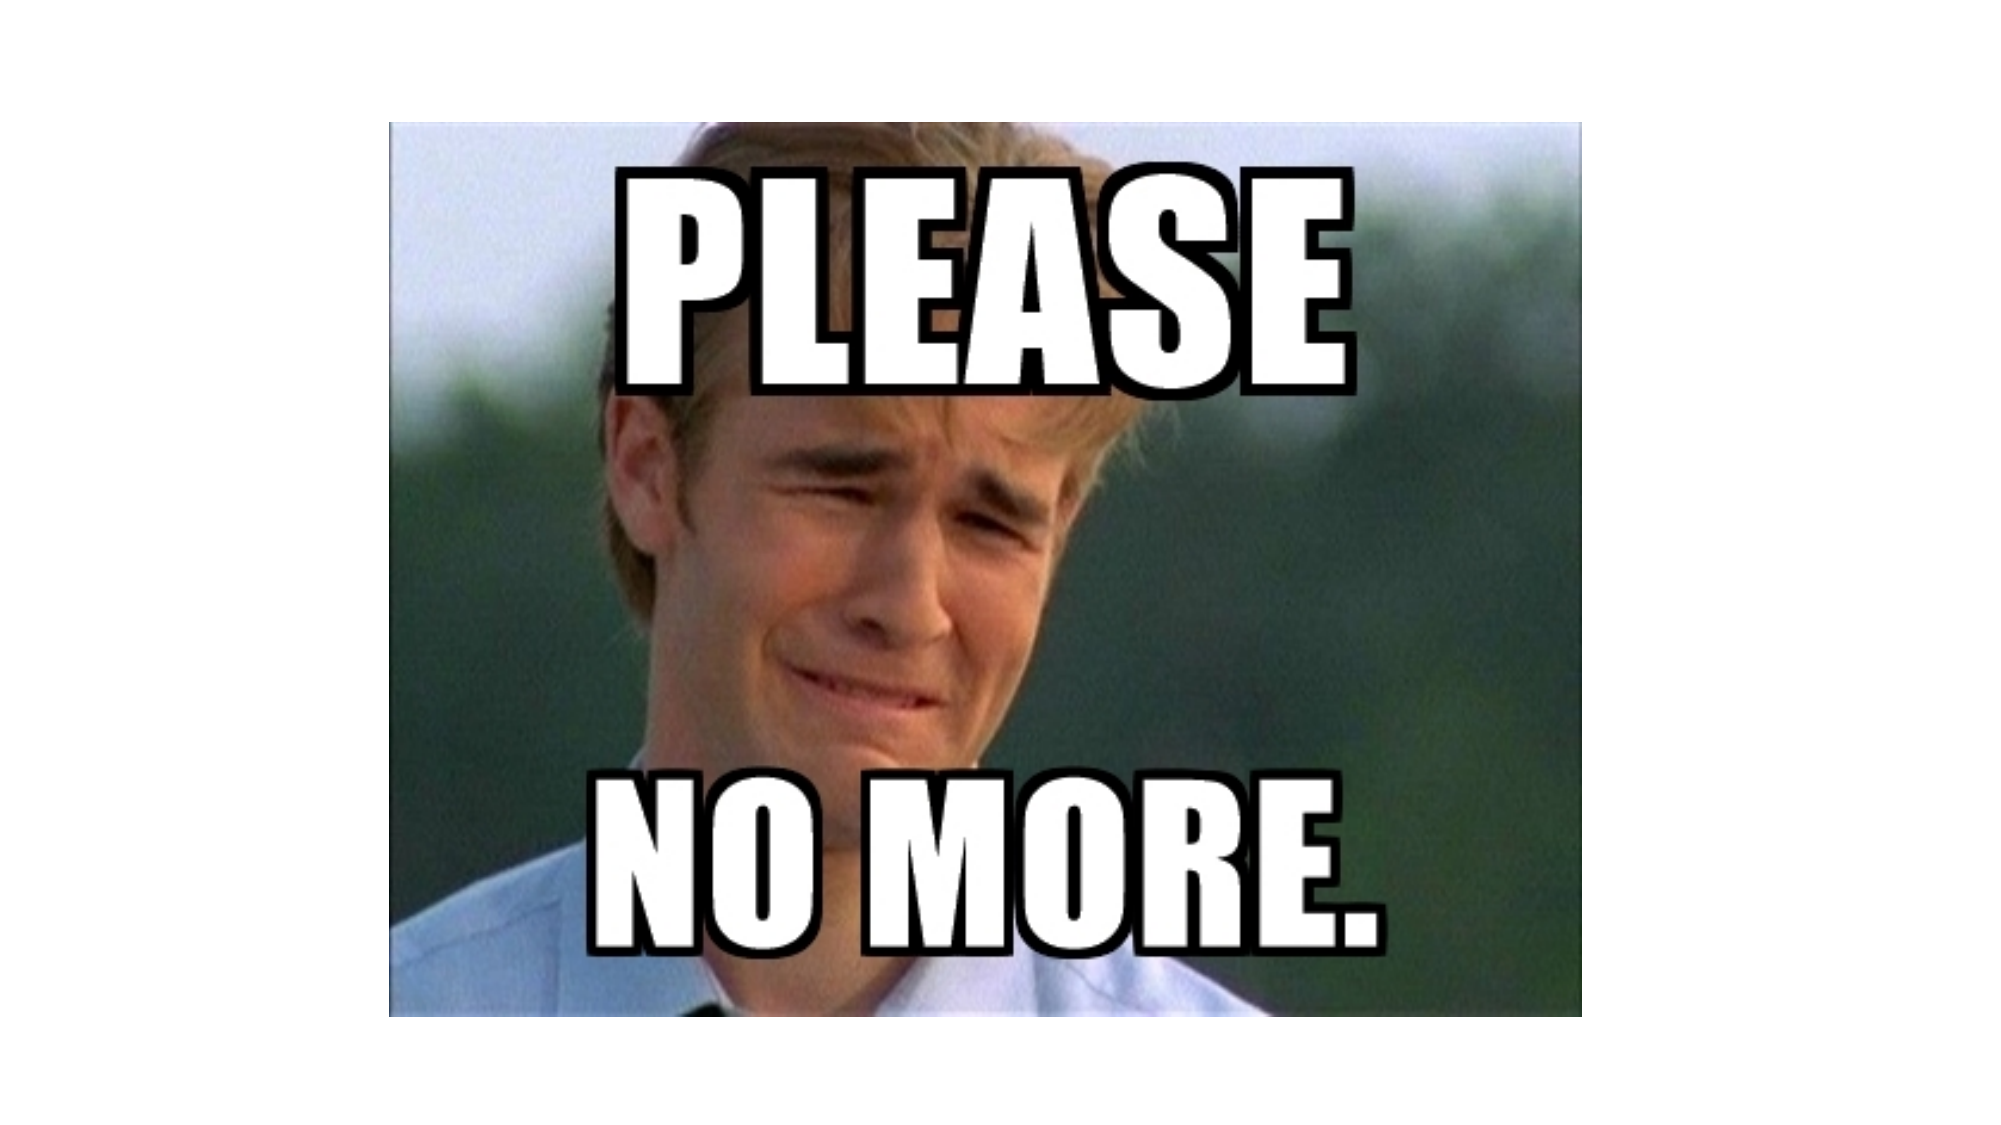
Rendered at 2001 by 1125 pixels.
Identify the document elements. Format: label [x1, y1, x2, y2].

picture [389, 122, 1582, 1017]
